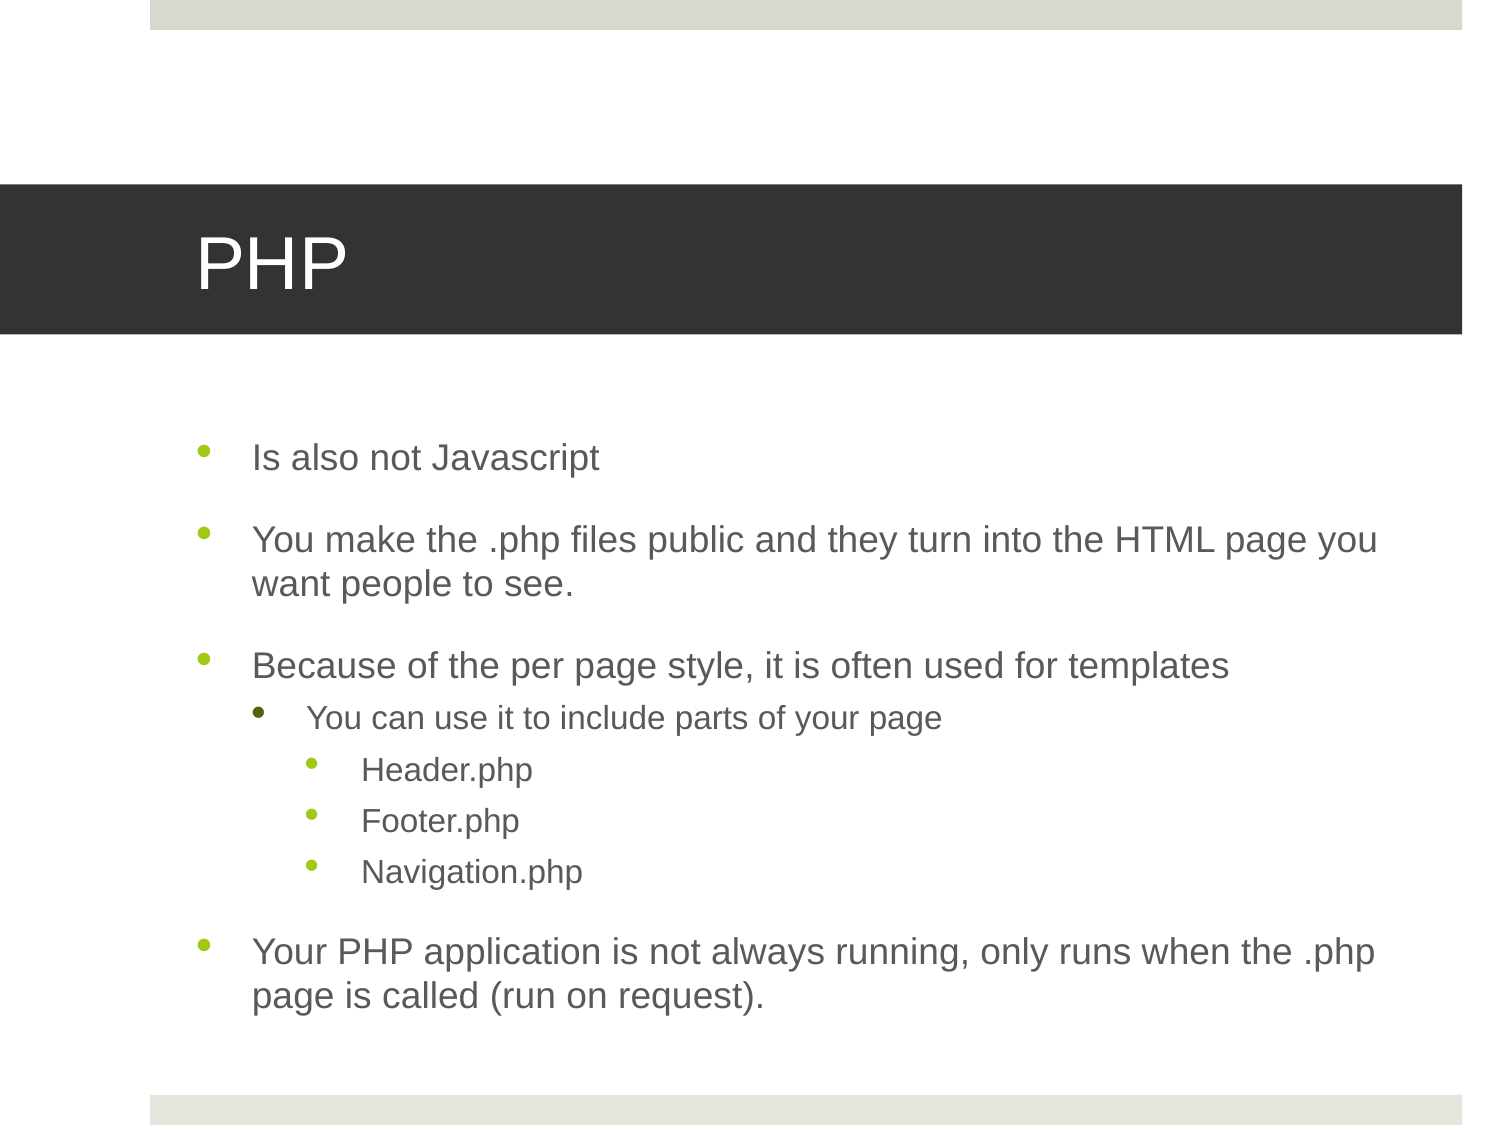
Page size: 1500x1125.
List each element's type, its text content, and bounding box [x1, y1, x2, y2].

title PHP [0, 184, 1463, 335]
list Is also not Javascript You make the .php files public and they turn into the HTML page you want people to see. Because of the per page style, it is often used for templates You can use it to include parts of your page Header.php Footer.php Navigation.php Your PHP application is not always running, only runs when the .php page is called (run on request). [182, 425, 1432, 1028]
